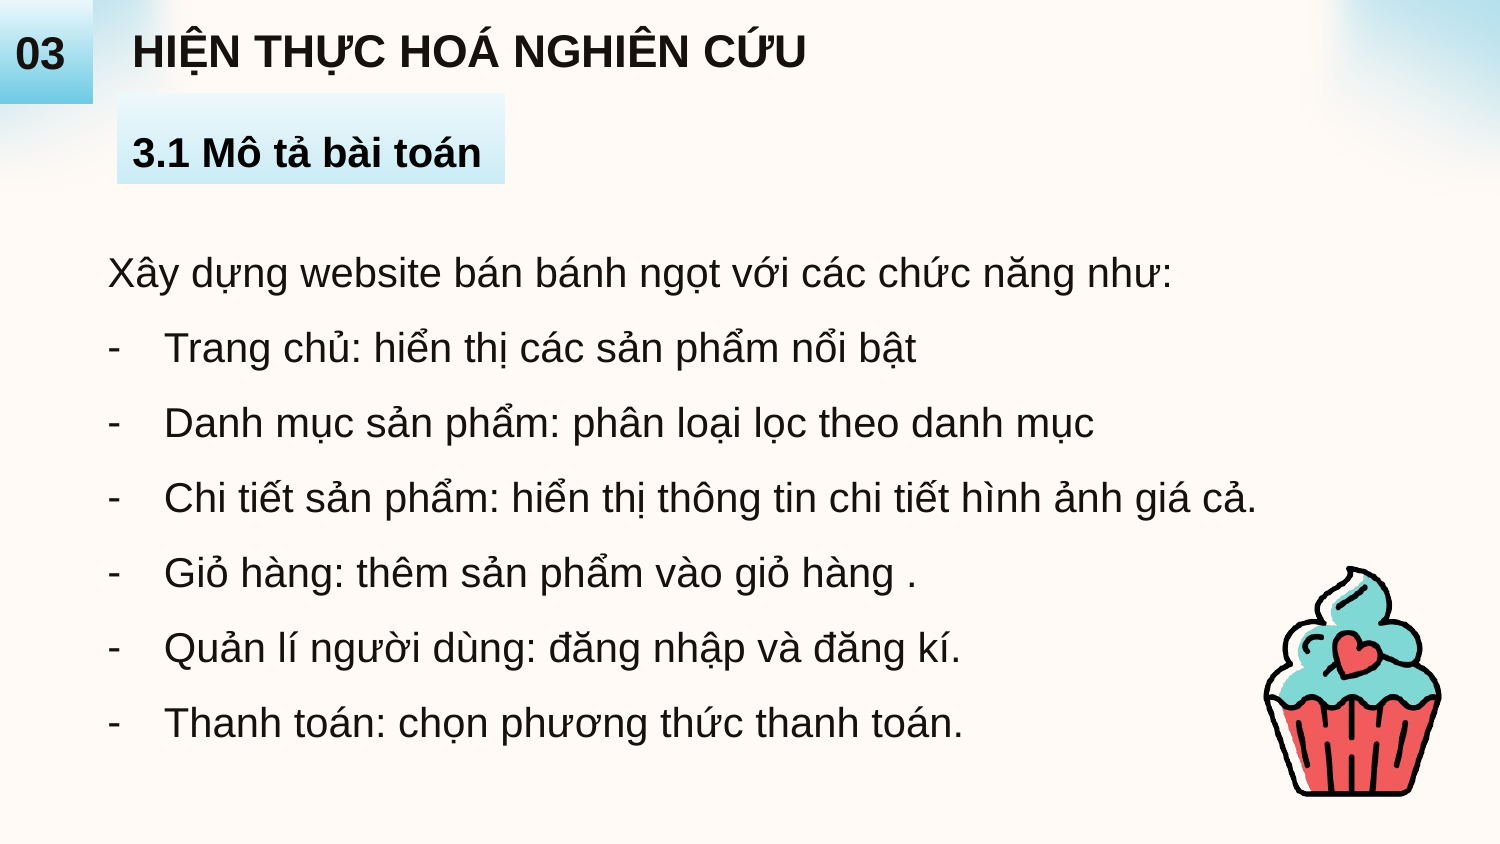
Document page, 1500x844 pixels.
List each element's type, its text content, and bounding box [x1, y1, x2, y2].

picture [0, 0, 286, 284]
text_box 3.1 Mô tả bài toán [117, 93, 505, 184]
picture [1156, 485, 1500, 844]
text_box 03 [0, 0, 93, 104]
picture [1213, 0, 1500, 285]
text_box HIỆN THỰC HOÁ NGHIÊN CỨU [117, 11, 852, 92]
text_box Xây dựng website bán bánh ngọt với các chức năng như: Trang chủ: hiển thị các sản phẩm nổi bật Danh mục sản phẩm: phân loại lọc theo danh mục Chi tiết sản phẩm: hiển thị thông tin chi tiết hình ảnh giá cả. Giỏ hàng: thêm sản phẩm vào giỏ hàng . Quản lí người dùng: đăng nhập và đăng kí. Thanh toán: chọn phương thức thanh toán. [92, 205, 1457, 767]
